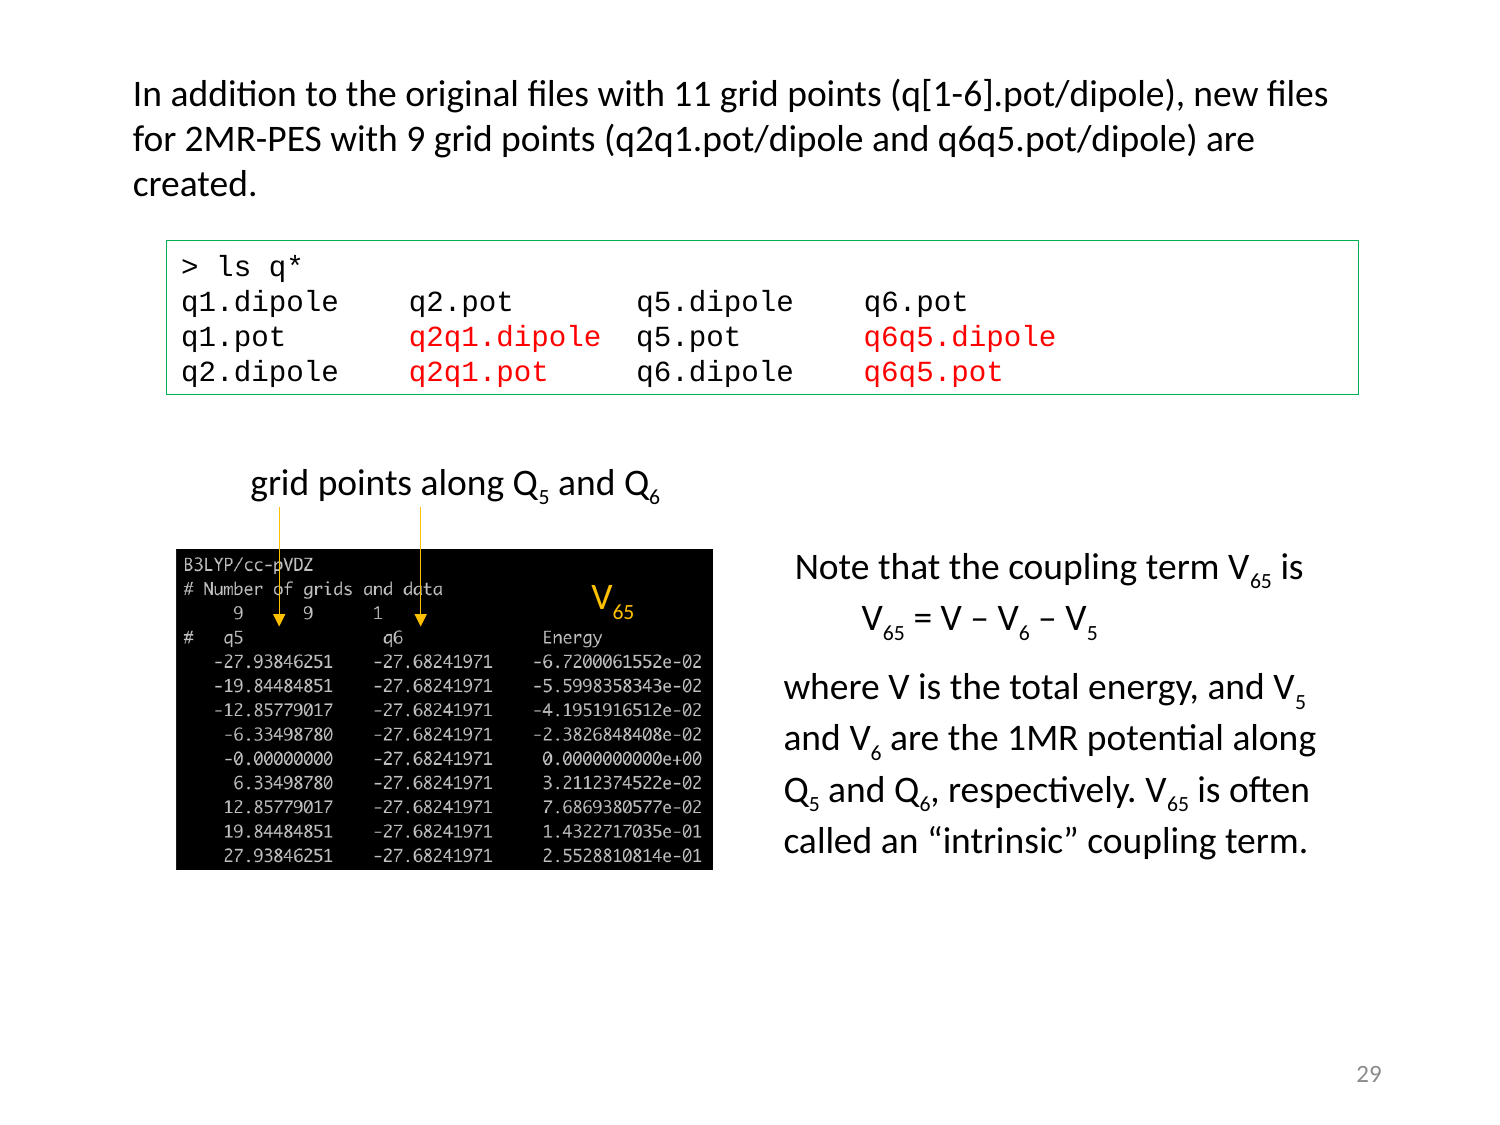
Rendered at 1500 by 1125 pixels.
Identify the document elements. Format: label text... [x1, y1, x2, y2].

text_box grid points along Q5 and Q6 [235, 450, 696, 516]
slide_number 28 [1059, 1042, 1397, 1103]
text_box where V is the total energy, and V5 and V6 are the 1MR potential along Q5 and Q6, respectively. V65 is often called an “intrinsic” coupling term. [768, 654, 1341, 868]
text_box V65 = V – V6 – V5 [846, 585, 1113, 652]
text_box Note that the coupling term V65 is [779, 534, 1319, 601]
picture [176, 549, 713, 870]
text_box > ls q* q1.dipole q2.pot q5.dipole q6.pot q1.pot q2q1.dipole q5.pot q6q5.dipole q2.dipole q2q1.pot q6.dipole q6q5.pot [166, 240, 1359, 395]
text_box In addition to the original files with 11 grid points (q[1-6].pot/dipole), new files for 2MR-PES with 9 grid points (q2q1.pot/dipole and q6q5.pot/dipole) are created. [118, 61, 1359, 212]
